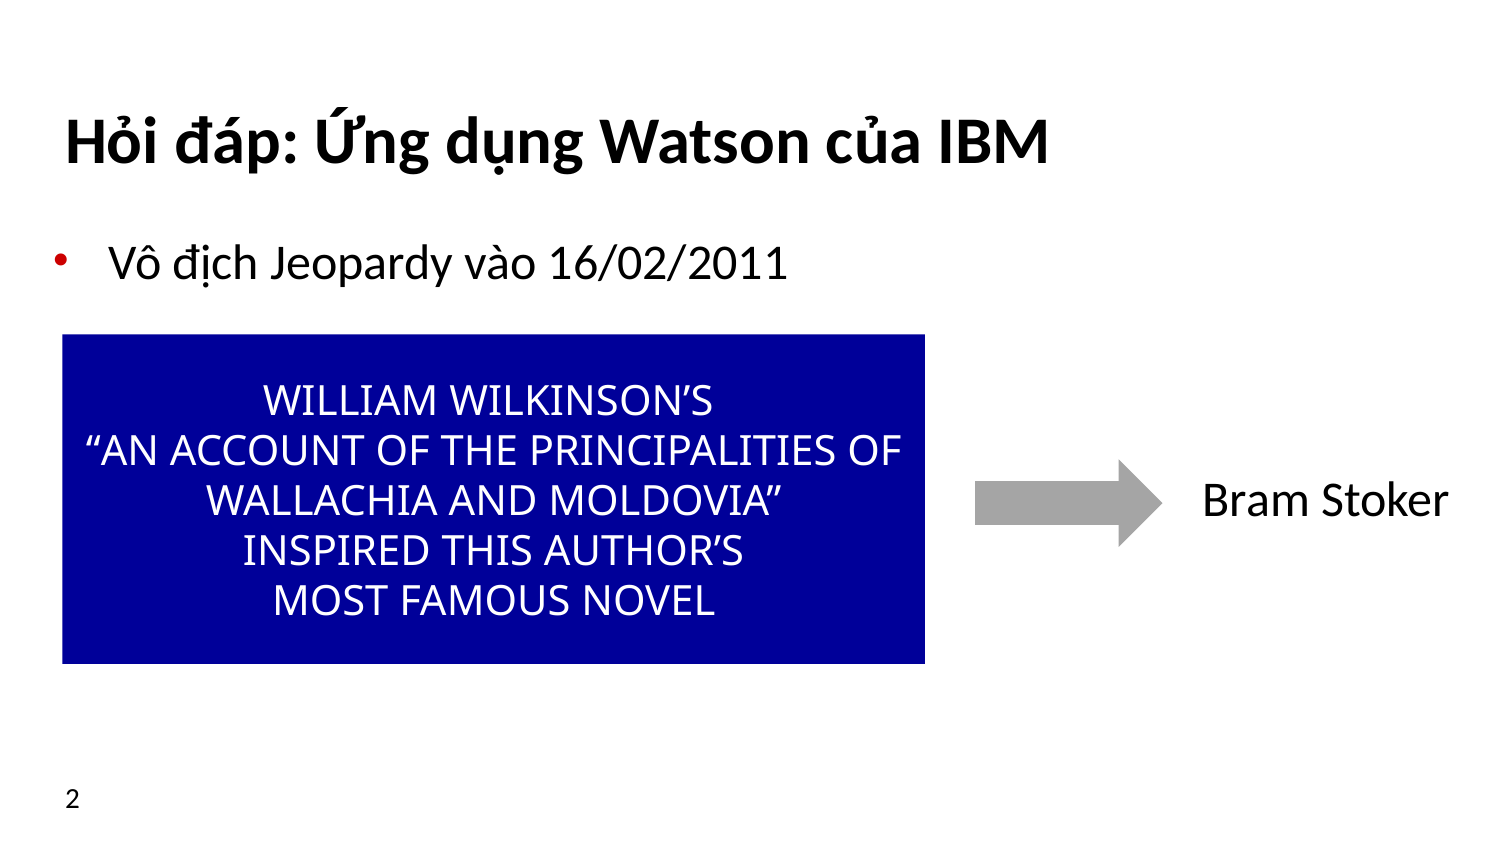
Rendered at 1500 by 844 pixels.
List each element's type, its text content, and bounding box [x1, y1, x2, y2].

slide_number 2 [50, 771, 375, 829]
text_box Bram Stoker [1187, 458, 1472, 534]
text_box [975, 459, 1163, 547]
text_box WILLIAM WILKINSON’S “AN ACCOUNT OF THE PRINCIPALITIES OF WALLACHIA AND MOLDOVIA” INSPIRED THIS AUTHOR’S MOST FAMOUS NOVEL [62, 334, 925, 664]
title Hỏi đáp: Ứng dụng Watson của IBM [50, 62, 1450, 185]
list Vô địch Jeopardy vào 16/02/2011 [37, 221, 1438, 769]
